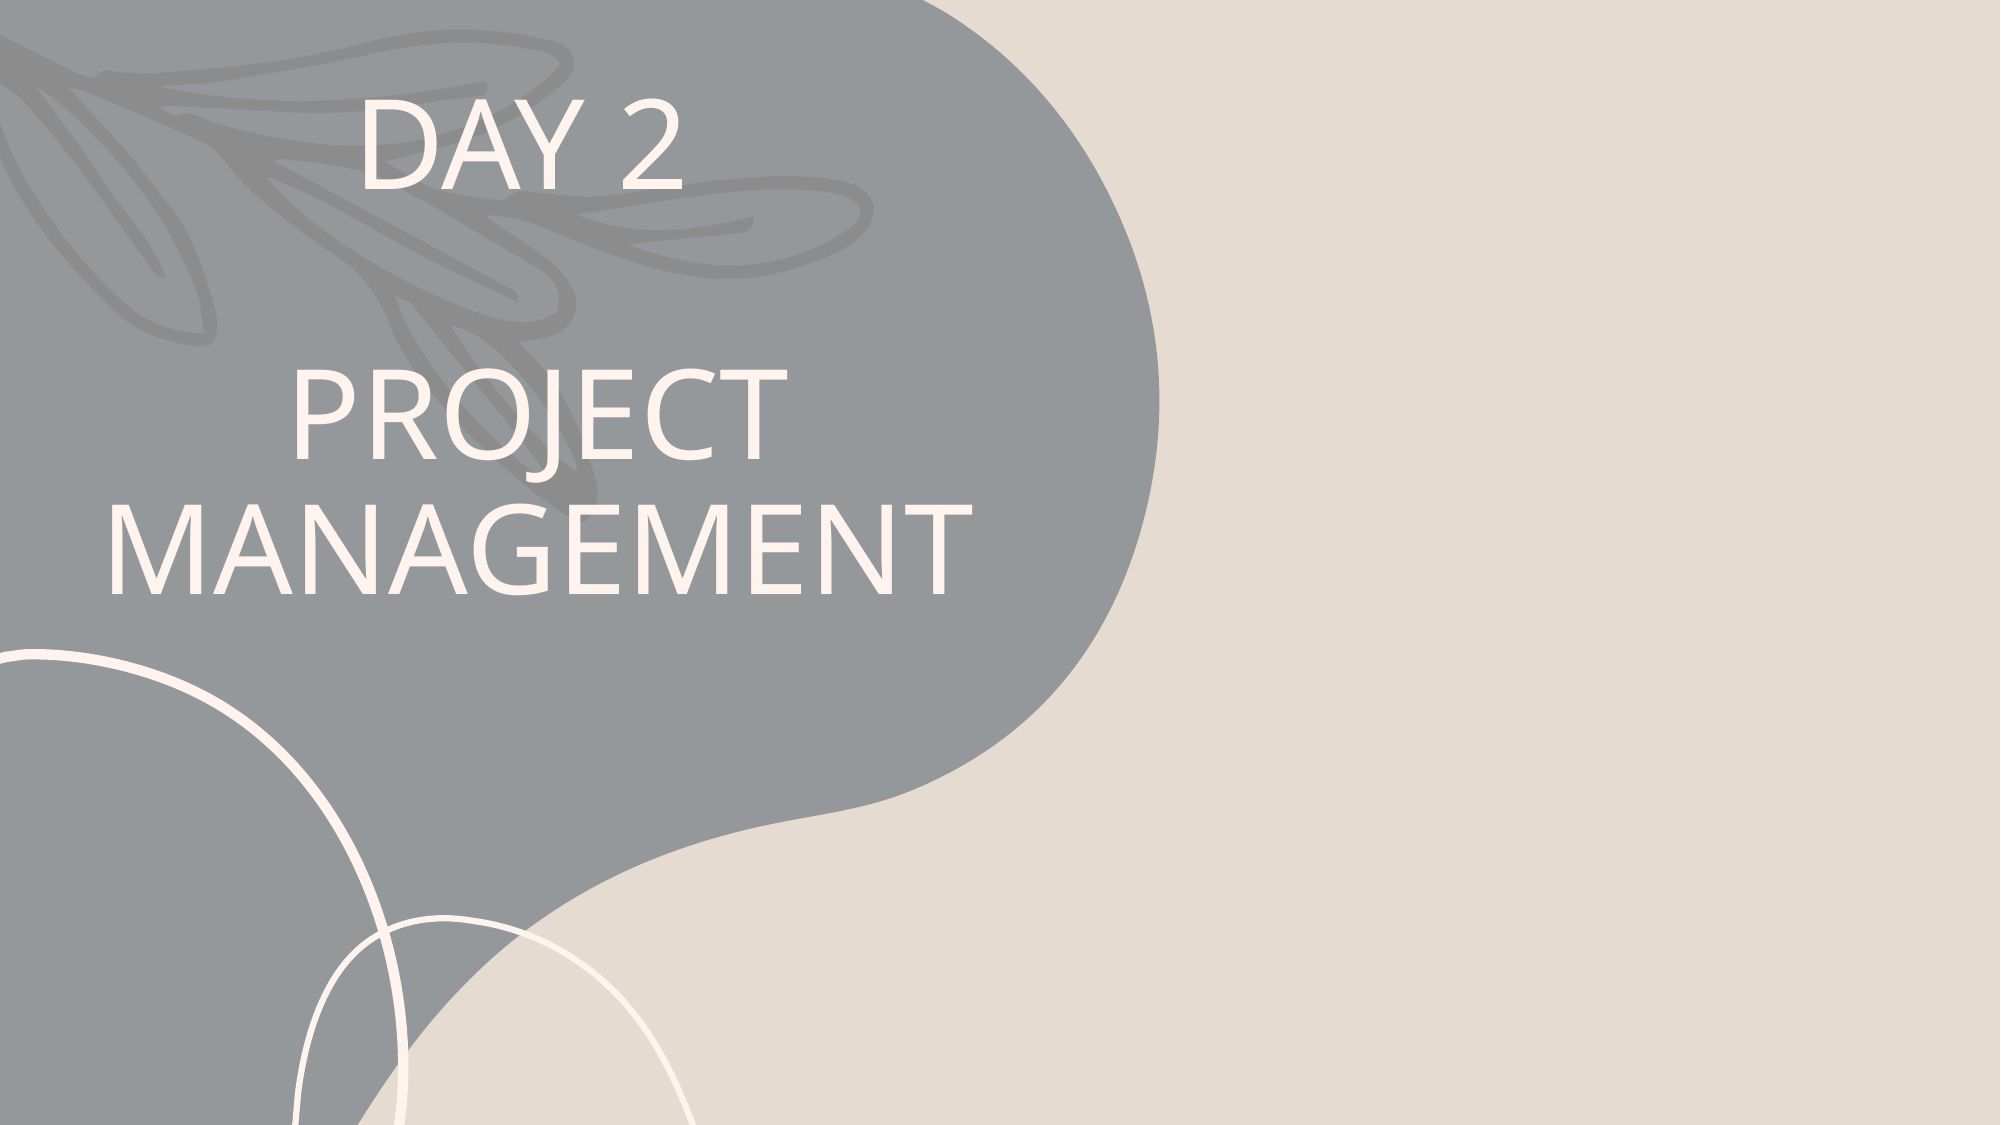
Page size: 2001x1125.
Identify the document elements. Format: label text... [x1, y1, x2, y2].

title DAY 2 PROJECT MANAGEMENT [0, 242, 1183, 461]
